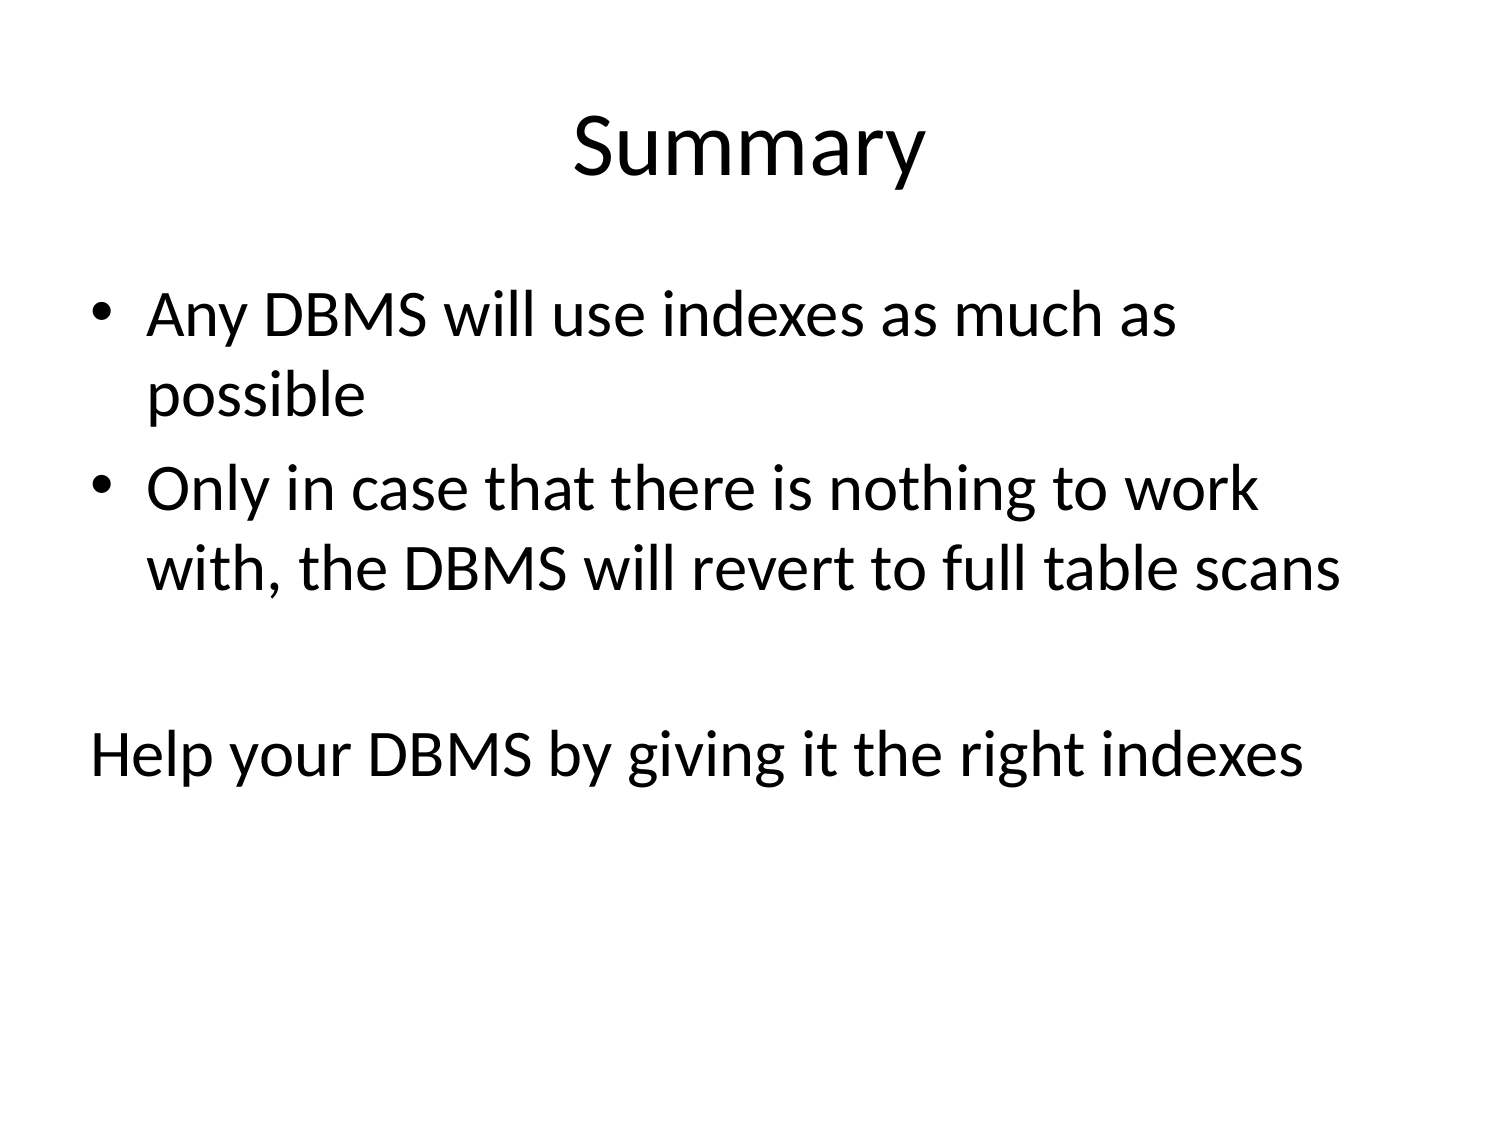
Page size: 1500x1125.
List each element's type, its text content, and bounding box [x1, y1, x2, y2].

list Any DBMS will use indexes as much as possible Only in case that there is nothing to work with, the DBMS will revert to full table scans Help your DBMS by giving it the right indexes [75, 262, 1425, 1005]
title Summary [75, 45, 1425, 233]
